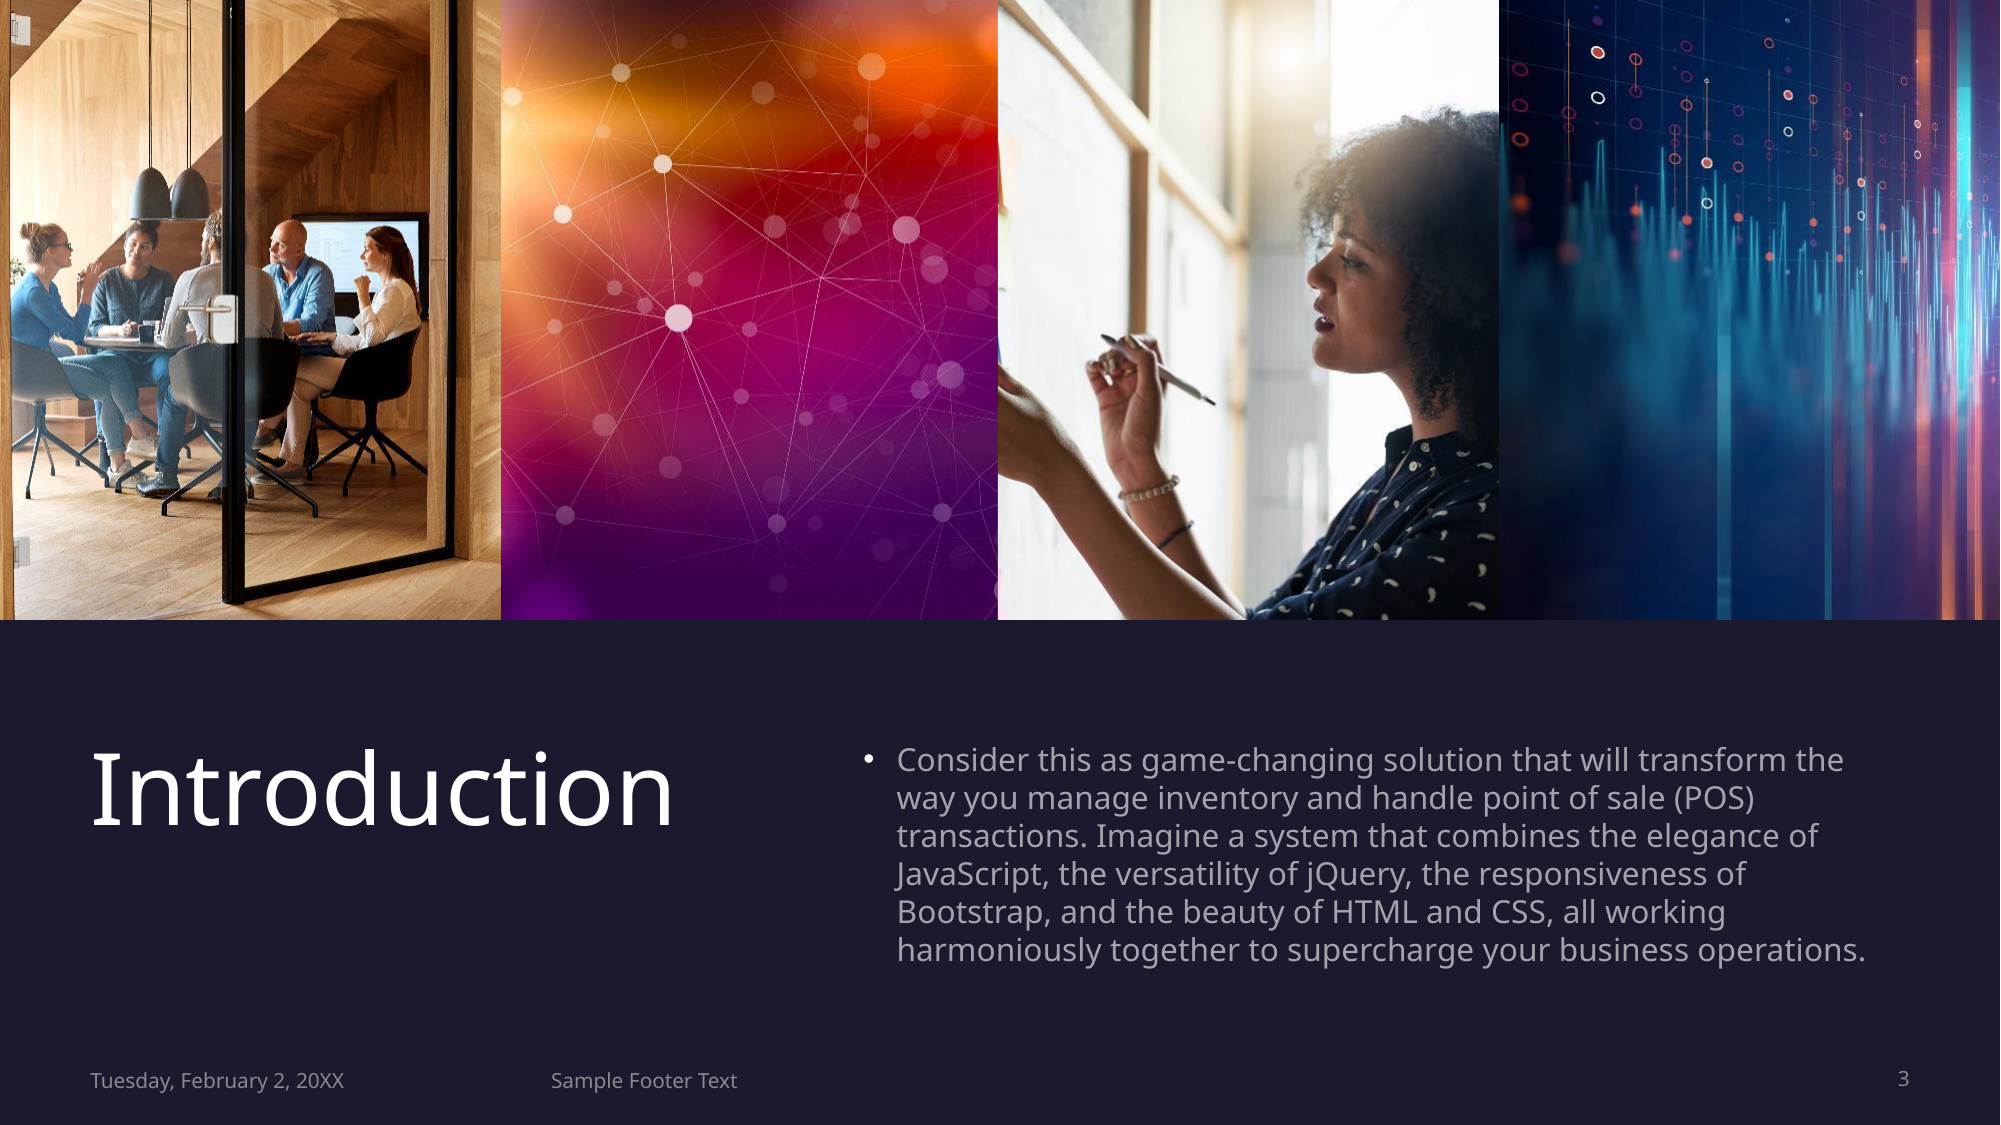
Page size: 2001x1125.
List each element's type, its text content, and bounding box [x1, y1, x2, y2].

title Introduction [90, 739, 829, 996]
picture [0, 0, 2000, 620]
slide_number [90, 1067, 522, 1093]
list Consider this as game-changing solution that will transform the way you manage inventory and handle point of sale (POS) transactions. Imagine a system that combines the elegance of JavaScript, the versatility of jQuery, the responsiveness of Bootstrap, and the beauty of HTML and CSS, all working harmoniously together to supercharge your business operations. [863, 739, 1884, 997]
slide_number 3 [1632, 1067, 1910, 1093]
footer Sample Footer Text [551, 1067, 1598, 1093]
